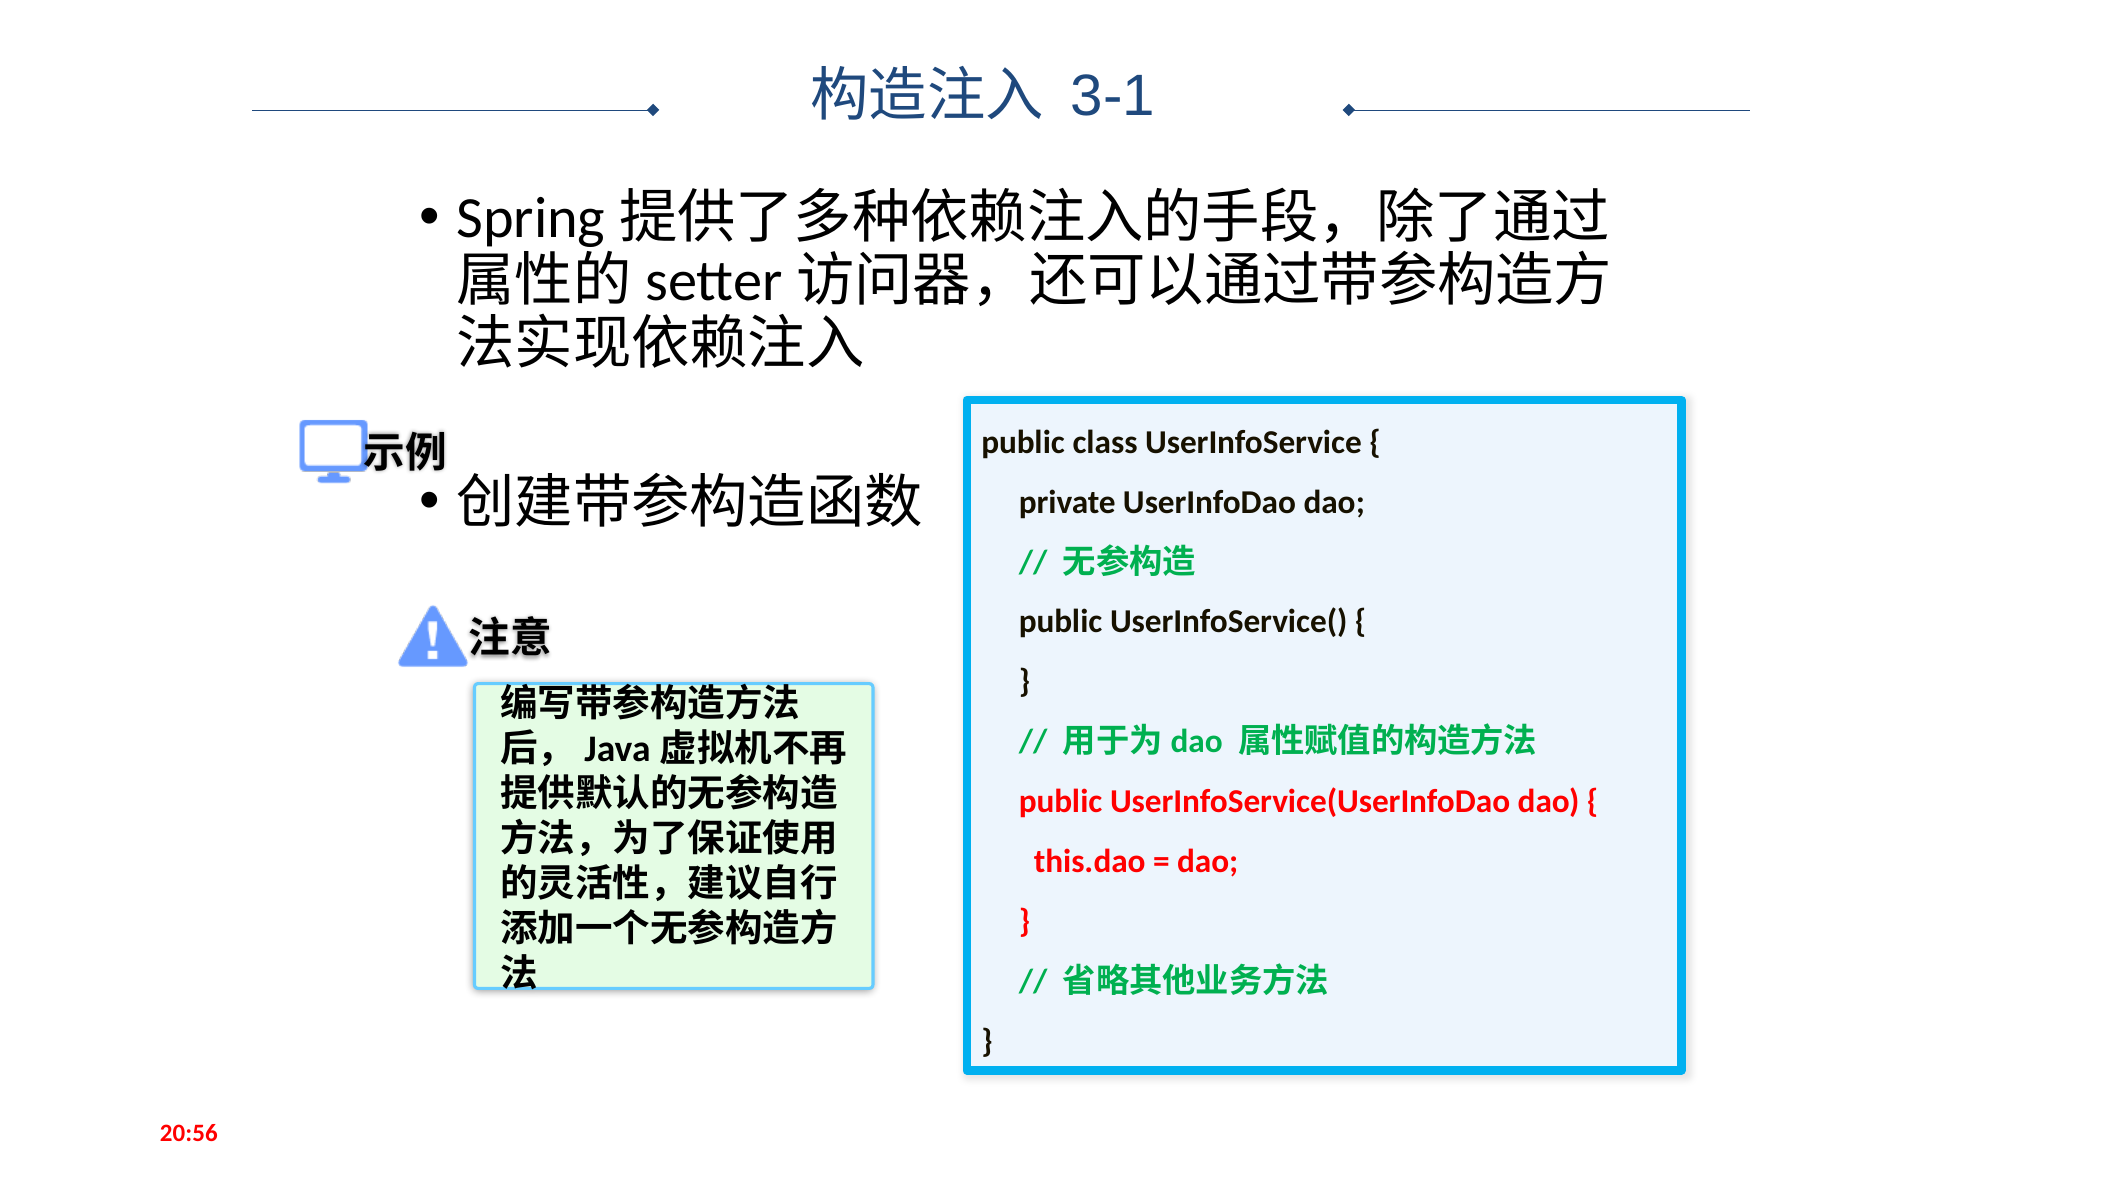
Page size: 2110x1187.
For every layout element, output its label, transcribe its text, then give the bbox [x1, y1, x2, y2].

text_box Spring提供了多种依赖注入的手段，除了通过属性的setter访问器，还可以通过带参构造方法实现依赖注入 创建带参构造函数 [404, 179, 1635, 1041]
text_box public class UserInfoService { private UserInfoDao dao; // 无参构造 public UserInfoService() { } // 用于为dao 属性赋值的构造方法 public UserInfoService(UserInfoDao dao) { this.dao = dao; } // 省略其他业务方法 } [966, 400, 1682, 1071]
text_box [394, 601, 569, 670]
text_box 构造注入 3-1 [523, 61, 1443, 132]
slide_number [145, 1099, 620, 1163]
text_box 编写带参构造方法后，Java虚拟机不再提供默认的无参构造方法，为了保证使用的灵活性，建议自行添加一个无参构造方法 [474, 683, 873, 989]
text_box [298, 416, 463, 485]
